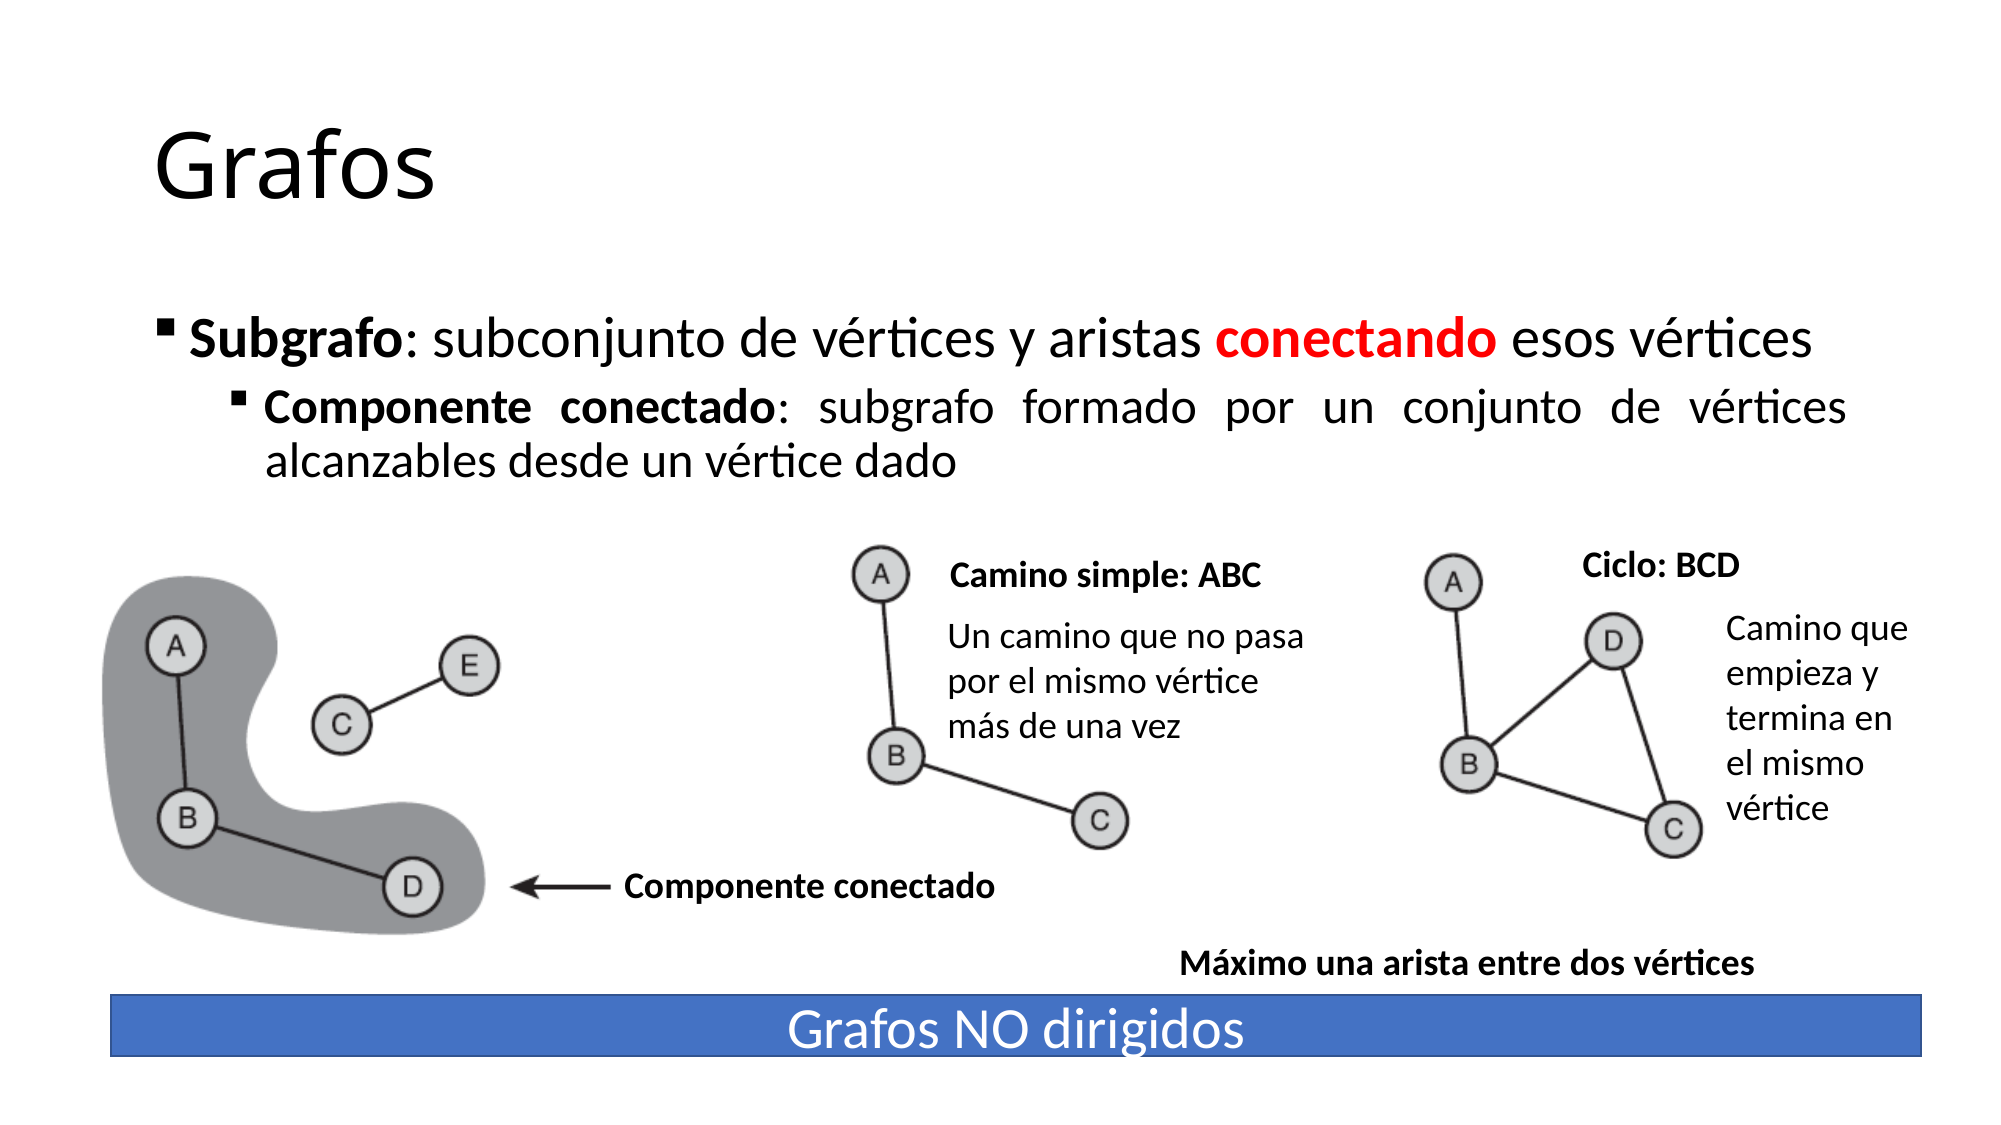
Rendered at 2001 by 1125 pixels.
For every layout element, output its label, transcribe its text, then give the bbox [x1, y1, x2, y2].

text_box Componente conectado [622, 853, 1015, 914]
text_box Camino que empieza y termina en el mismo vértice [1725, 595, 1935, 836]
text_box Máximo una arista entre dos vértices [1164, 930, 1826, 990]
picture [68, 534, 622, 943]
list Subgrafo: subconjunto de vértices y aristas conectando esos vértices Componente conectado: subgrafo formado por un conjunto de vértices alcanzables desde un vértice dado [137, 299, 1863, 994]
text_box Grafos NO dirigidos [110, 994, 1922, 1057]
text_box Ciclo: BCD [1567, 532, 1791, 592]
picture [1411, 542, 1725, 892]
text_box Un camino que no pasa por el mismo vértice más de una vez [1184, 604, 1338, 754]
picture [812, 534, 1184, 869]
text_box Camino simple: ABC [1184, 542, 1340, 603]
title Grafos [137, 59, 1863, 278]
